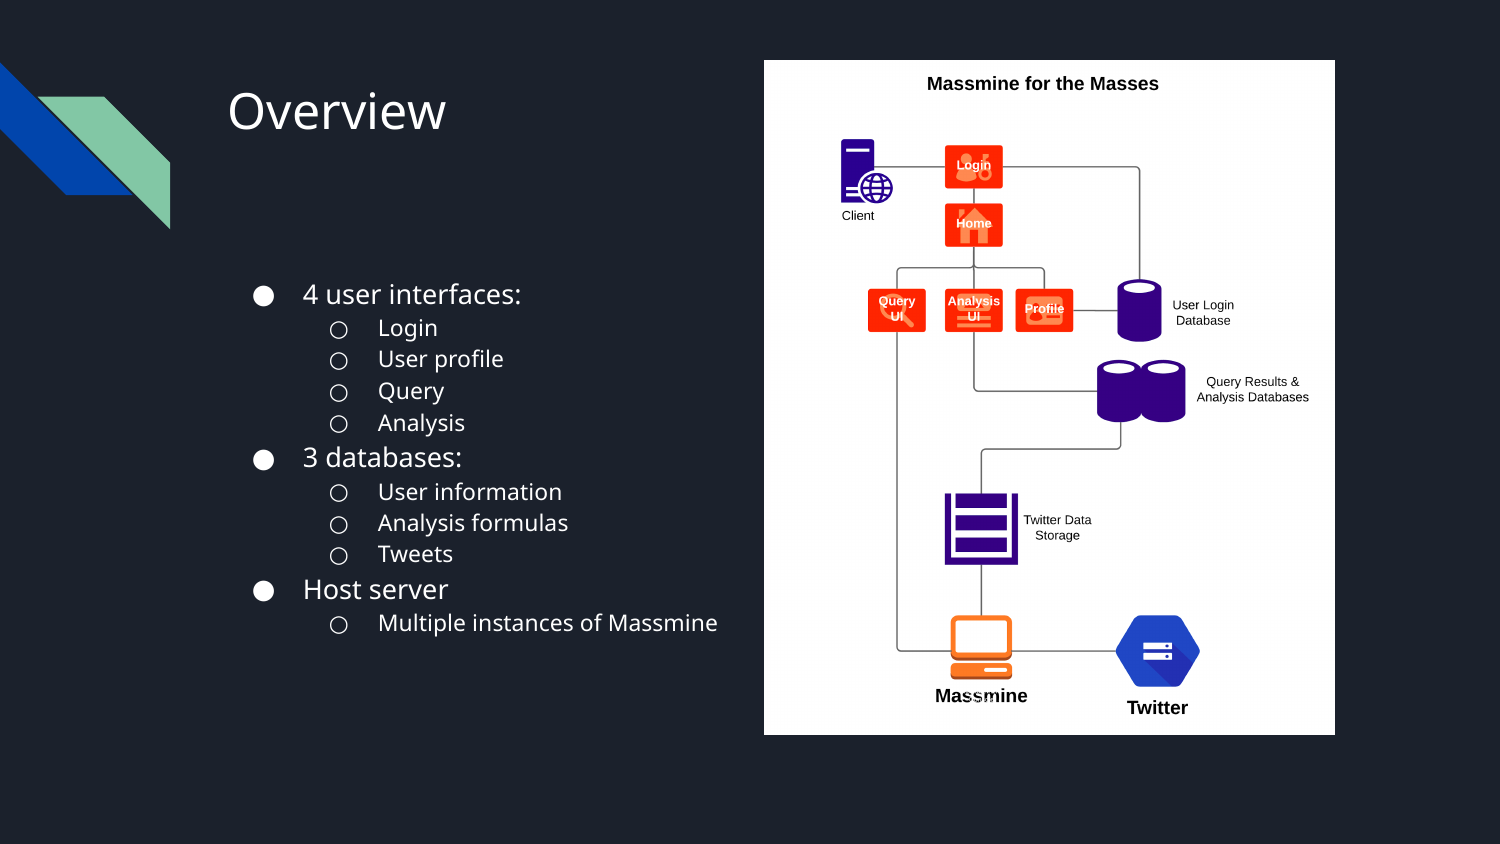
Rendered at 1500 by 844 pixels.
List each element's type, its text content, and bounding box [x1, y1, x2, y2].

list 4 user interfaces: Login User profile Query Analysis 3 databases: User information Analysis formulas Tweets Host server Multiple instances of Massmine [212, 257, 758, 735]
title Overview [212, 64, 759, 215]
picture [764, 60, 1335, 735]
